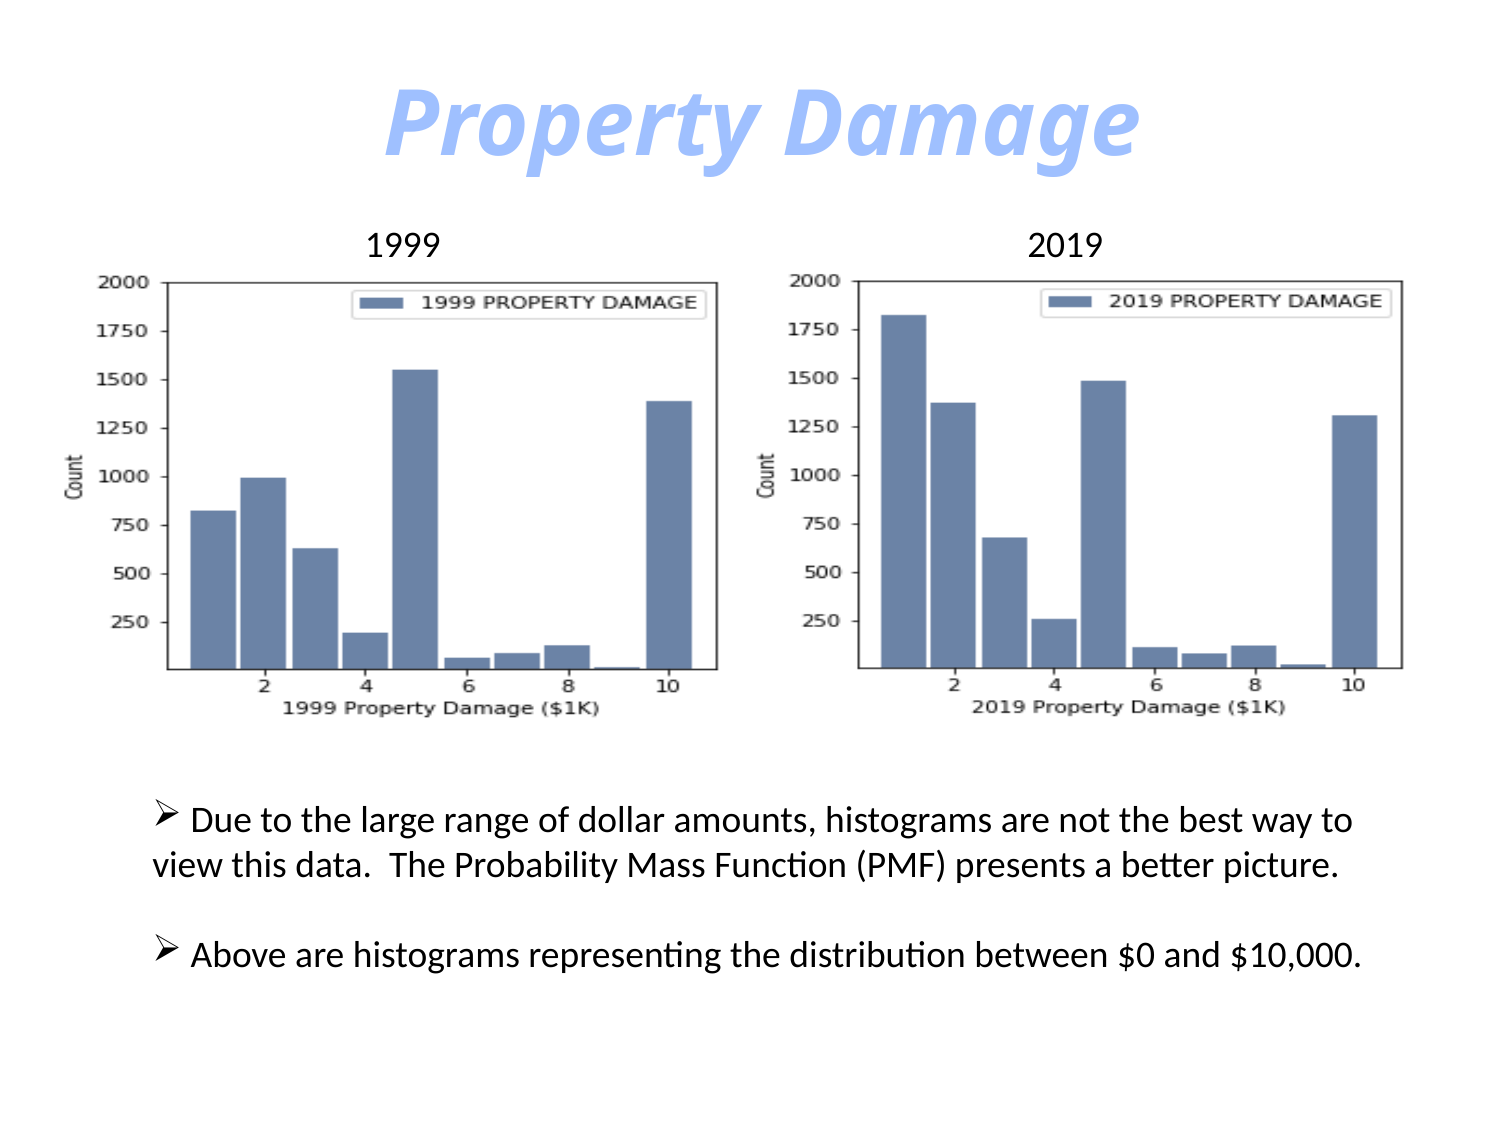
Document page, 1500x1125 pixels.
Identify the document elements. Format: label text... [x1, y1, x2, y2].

title Property Damage [125, 37, 1400, 201]
picture [37, 262, 1426, 741]
text_box Due to the large range of dollar amounts, histograms are not the best way to view this data. The Probability Mass Function (PMF) presents a better picture. Above are histograms representing the distribution between $0 and $10,000. [137, 787, 1388, 1028]
text_box 1999 [350, 212, 475, 260]
text_box 2019 [1012, 212, 1138, 260]
